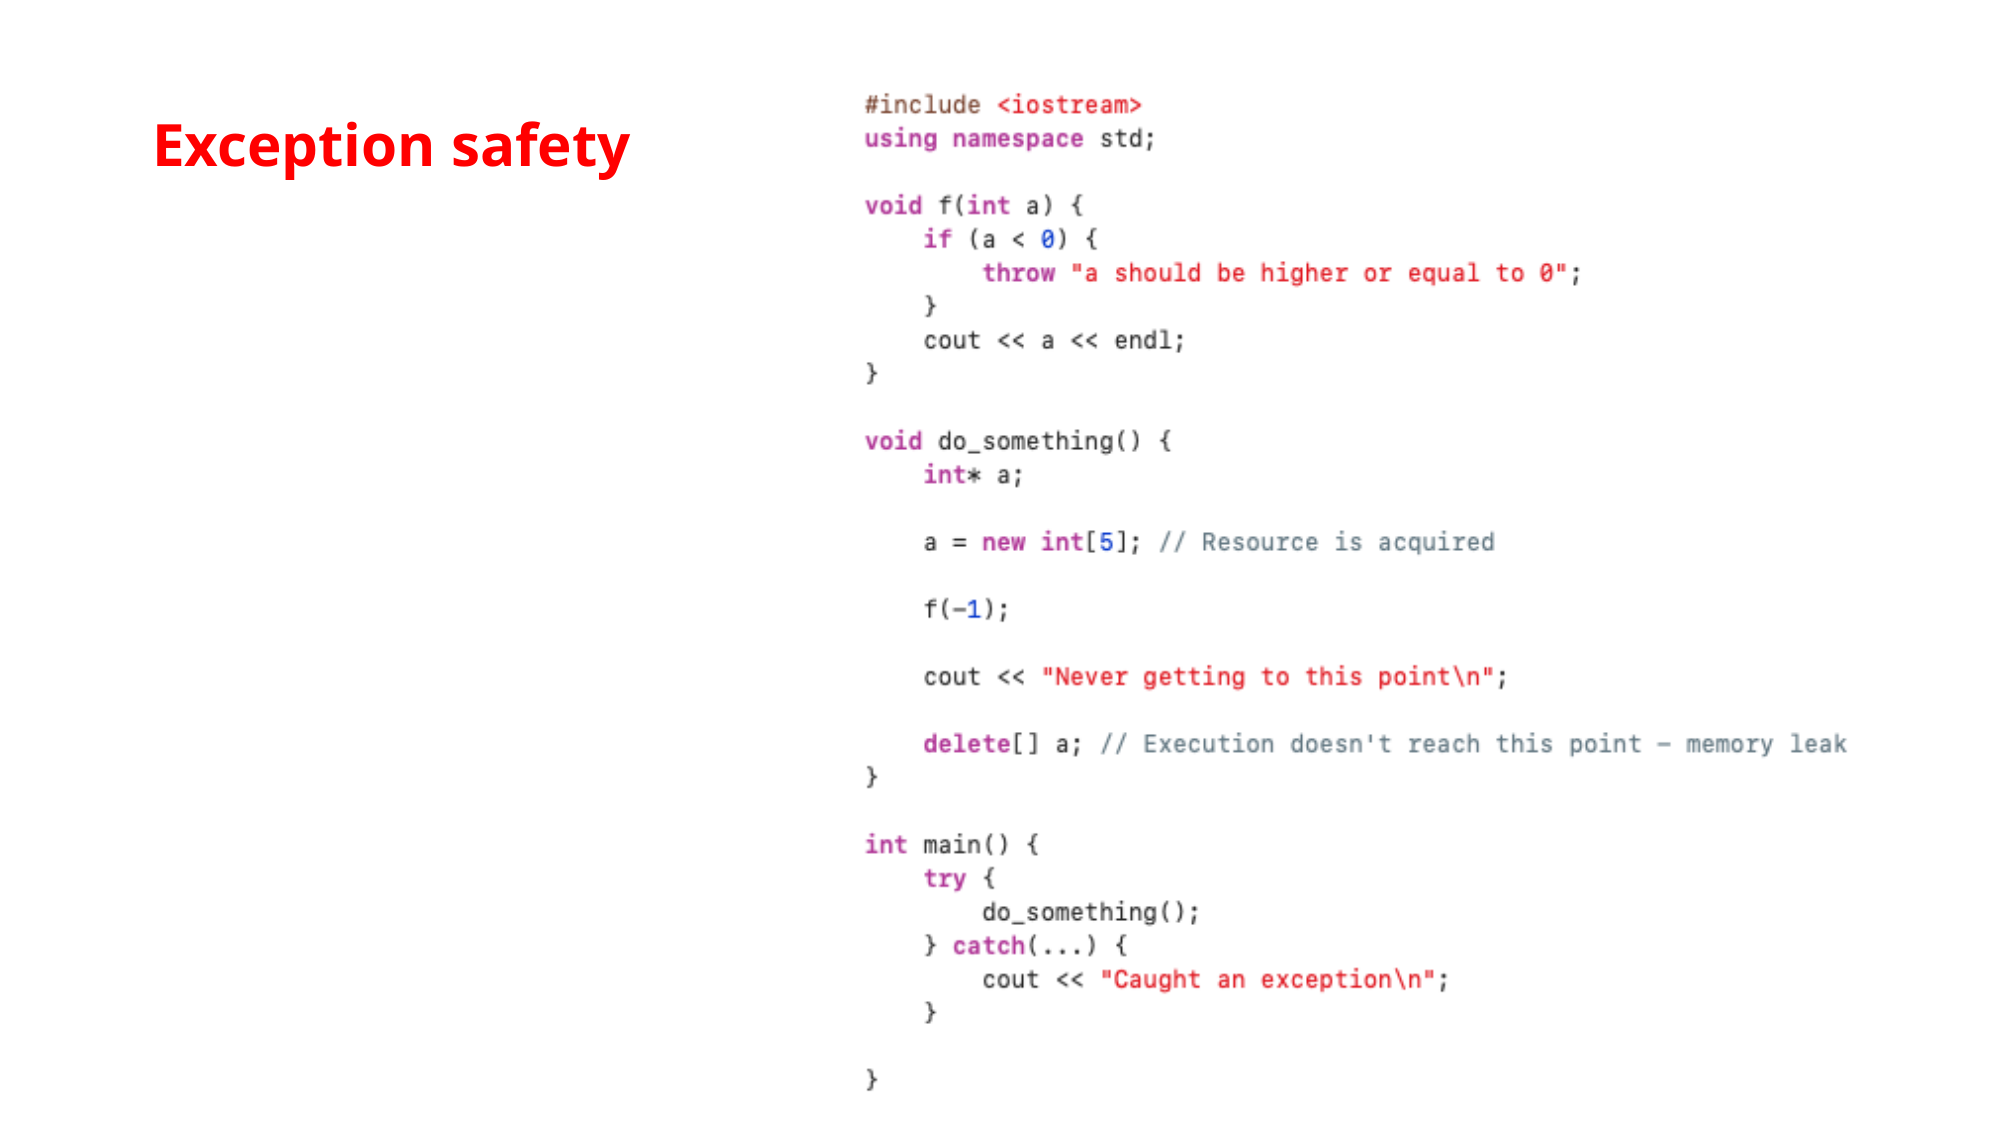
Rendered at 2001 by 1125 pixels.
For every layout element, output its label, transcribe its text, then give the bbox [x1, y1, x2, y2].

title Exception safety [137, 59, 1863, 235]
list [838, 78, 1863, 1106]
